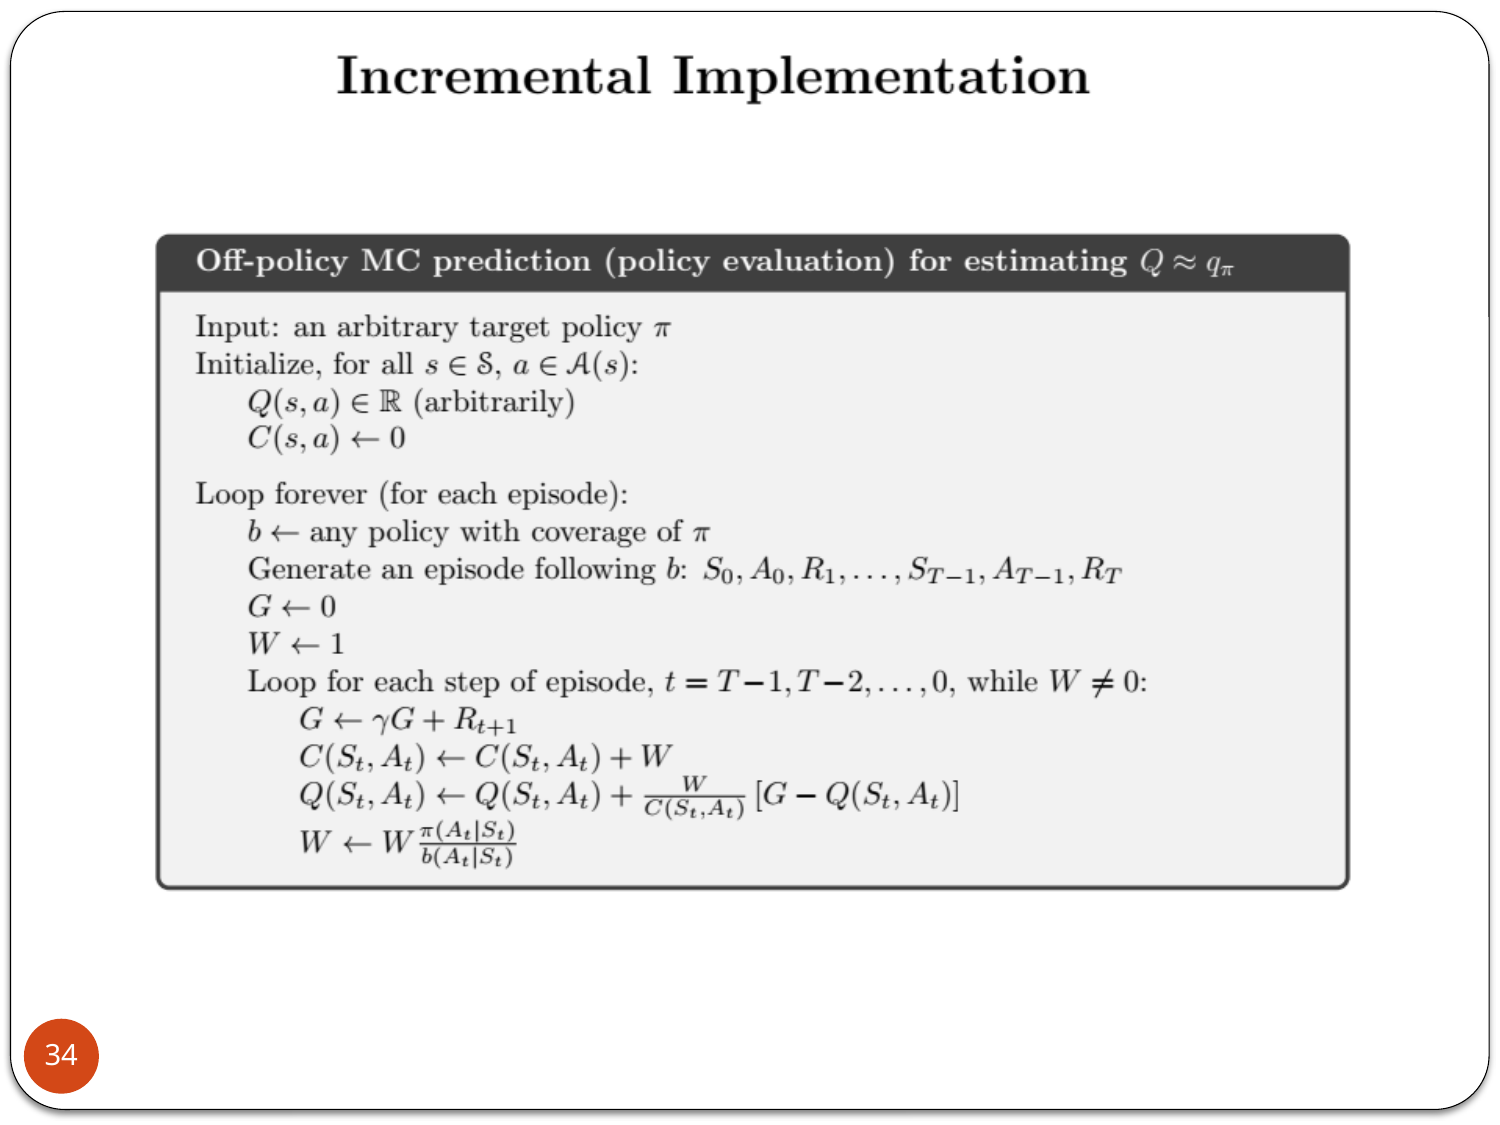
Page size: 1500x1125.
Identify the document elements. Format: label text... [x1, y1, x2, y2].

slide_number 34 [23, 1018, 99, 1094]
picture [143, 223, 1357, 901]
picture [324, 37, 1099, 115]
